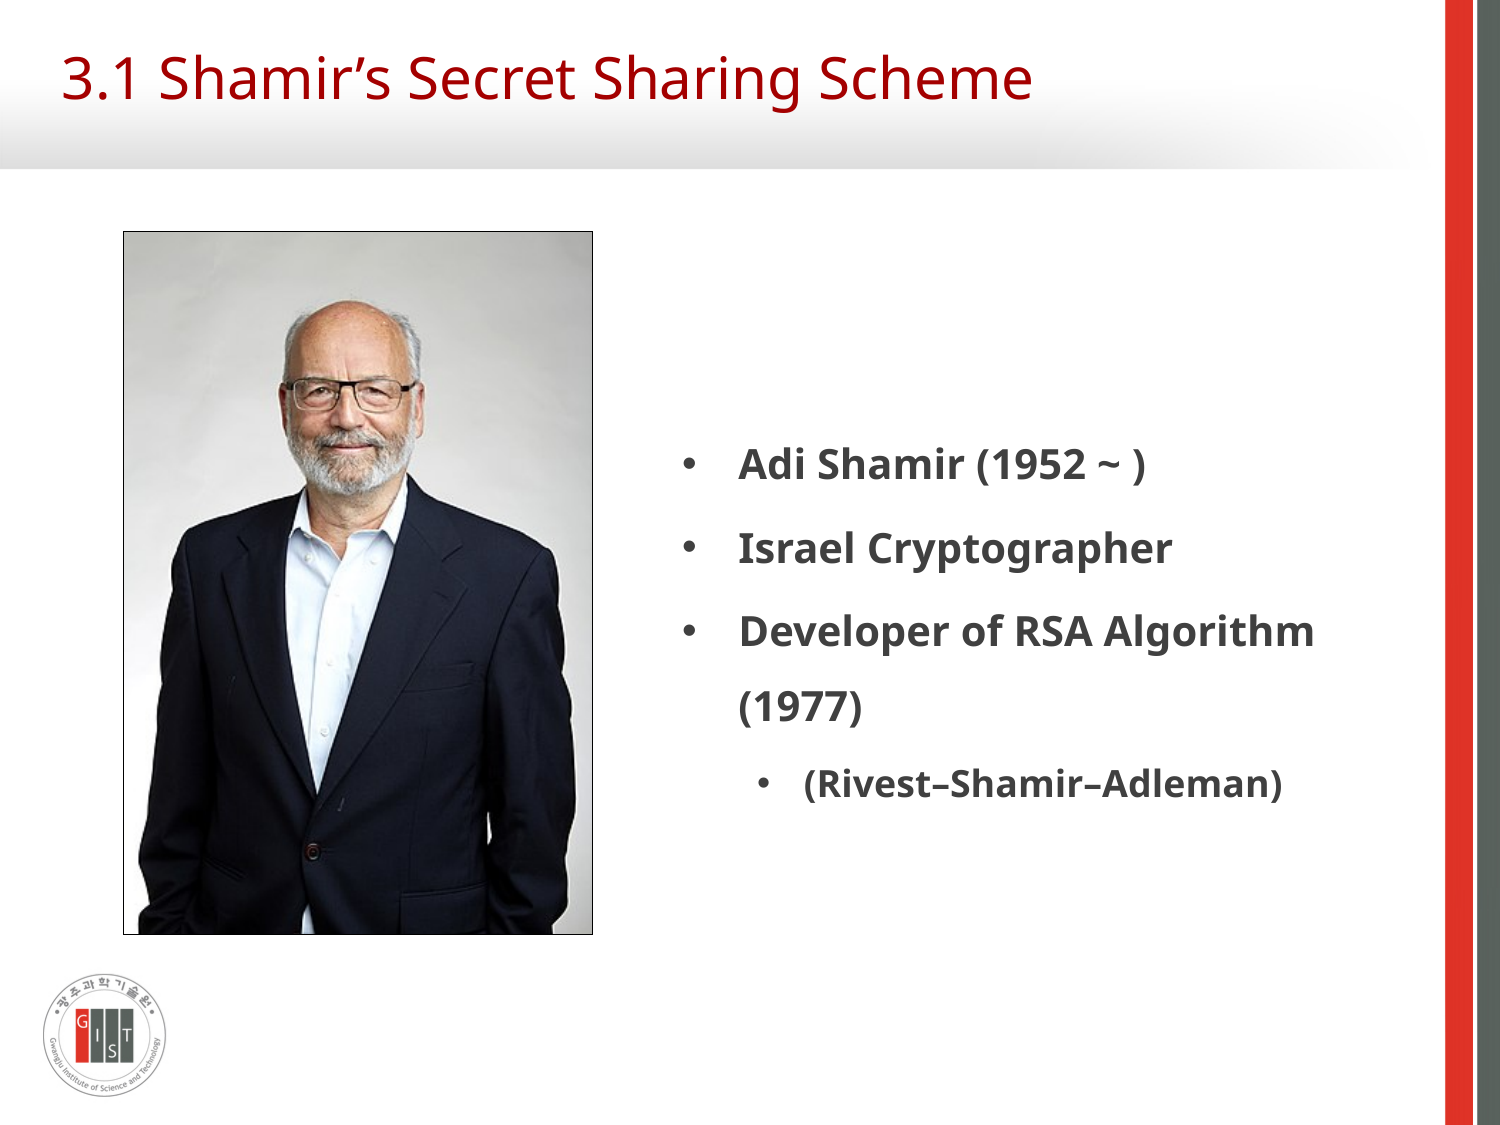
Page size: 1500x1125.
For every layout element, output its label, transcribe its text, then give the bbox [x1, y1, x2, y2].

list Adi Shamir (1952 ~ ) Israel Cryptographer Developer of RSA Algorithm (1977) (Rivest–Shamir–Adleman) [667, 405, 1400, 761]
picture [0, 0, 1500, 1125]
title 3.1 Shamir’s Secret Sharing Scheme [46, 15, 1441, 138]
